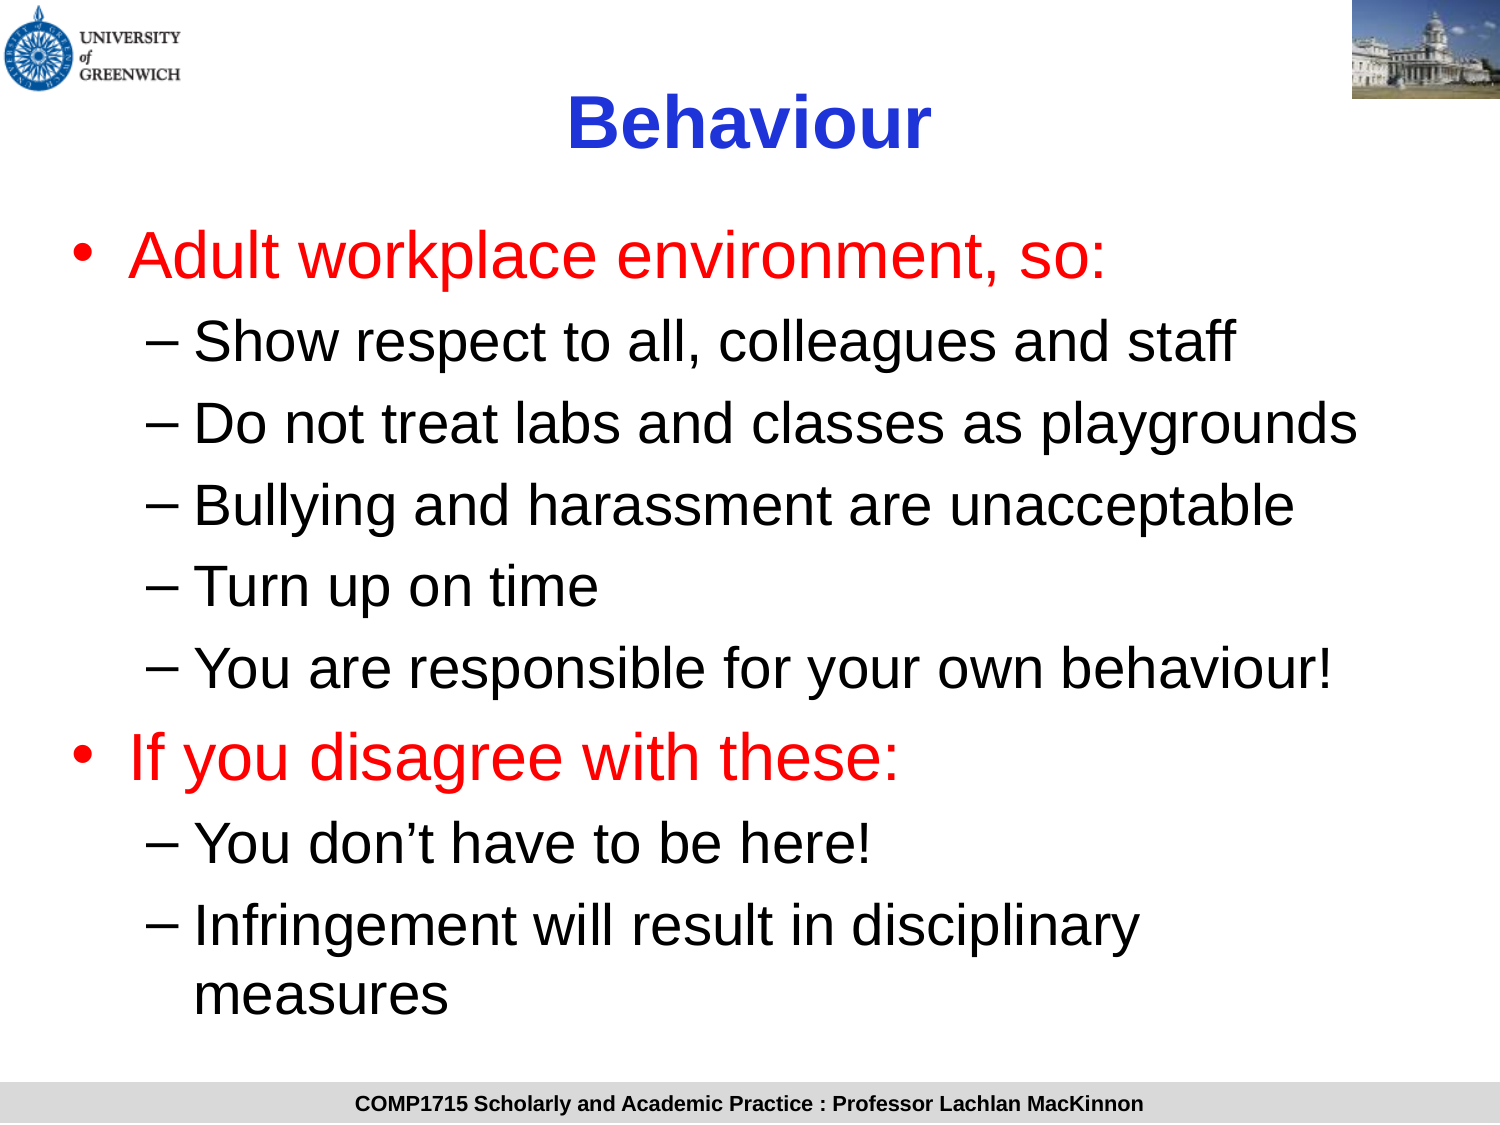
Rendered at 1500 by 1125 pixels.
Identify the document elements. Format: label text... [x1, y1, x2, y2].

title Behaviour [75, 66, 1425, 171]
picture [1352, 0, 1500, 99]
list Adult workplace environment, so: Show respect to all, colleagues and staff Do not treat labs and classes as playgrounds Bullying and harassment are unacceptable Turn up on time You are responsible for your own behaviour! If you disagree with these: You don’t have to be here! Infringement will result in disciplinary measures [56, 204, 1407, 1066]
picture [0, 0, 187, 99]
